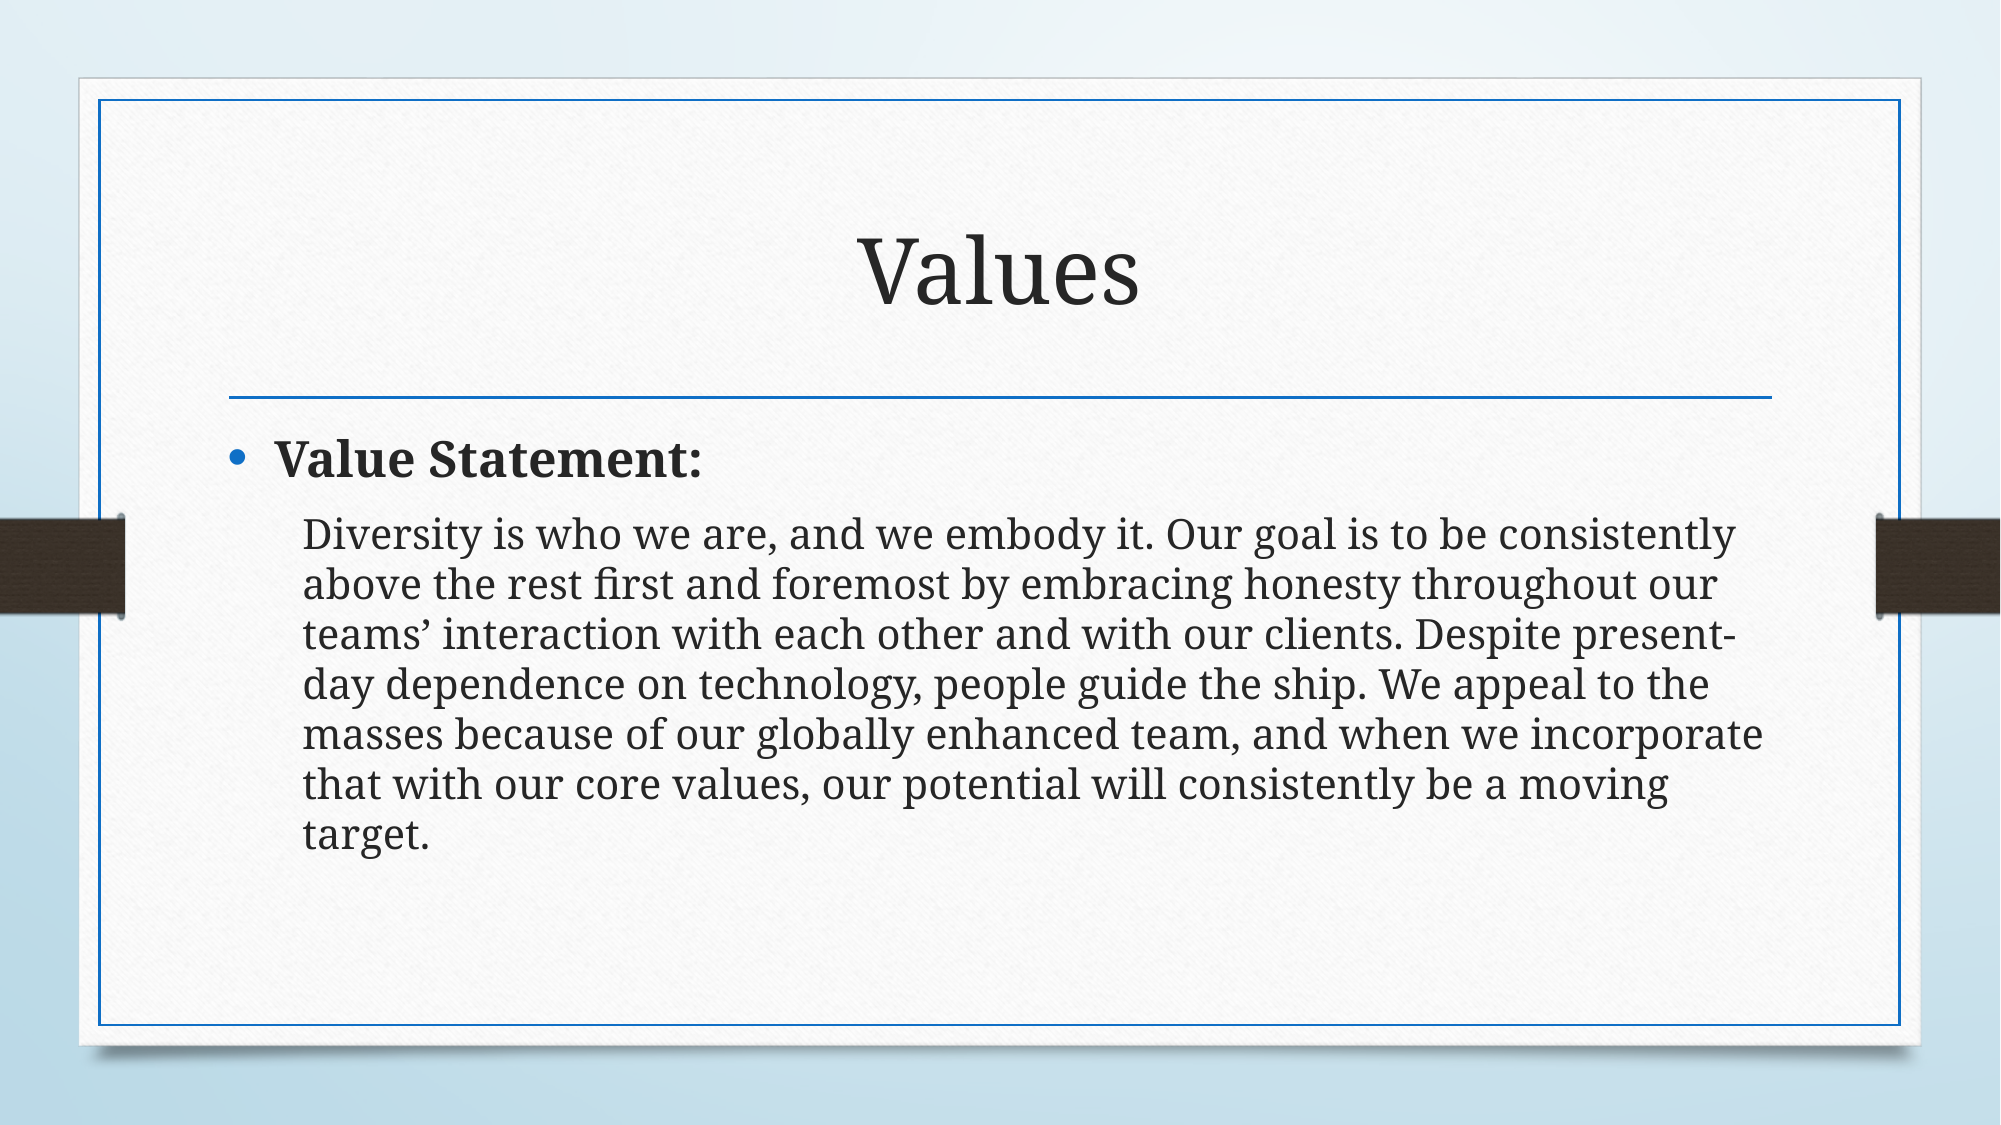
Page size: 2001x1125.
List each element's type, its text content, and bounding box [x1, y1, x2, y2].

picture [0, 0, 2001, 1125]
title Values [212, 161, 1788, 375]
list Value Statement: Diversity is who we are, and we embody it. Our goal is to be consistently above the rest first and foremost by embracing honesty throughout our teams’ interaction with each other and with our clients. Despite present-day dependence on technology, people guide the ship. We appeal to the masses because of our globally enhanced team, and when we incorporate that with our core values, our potential will consistently be a moving target. [212, 419, 1788, 964]
